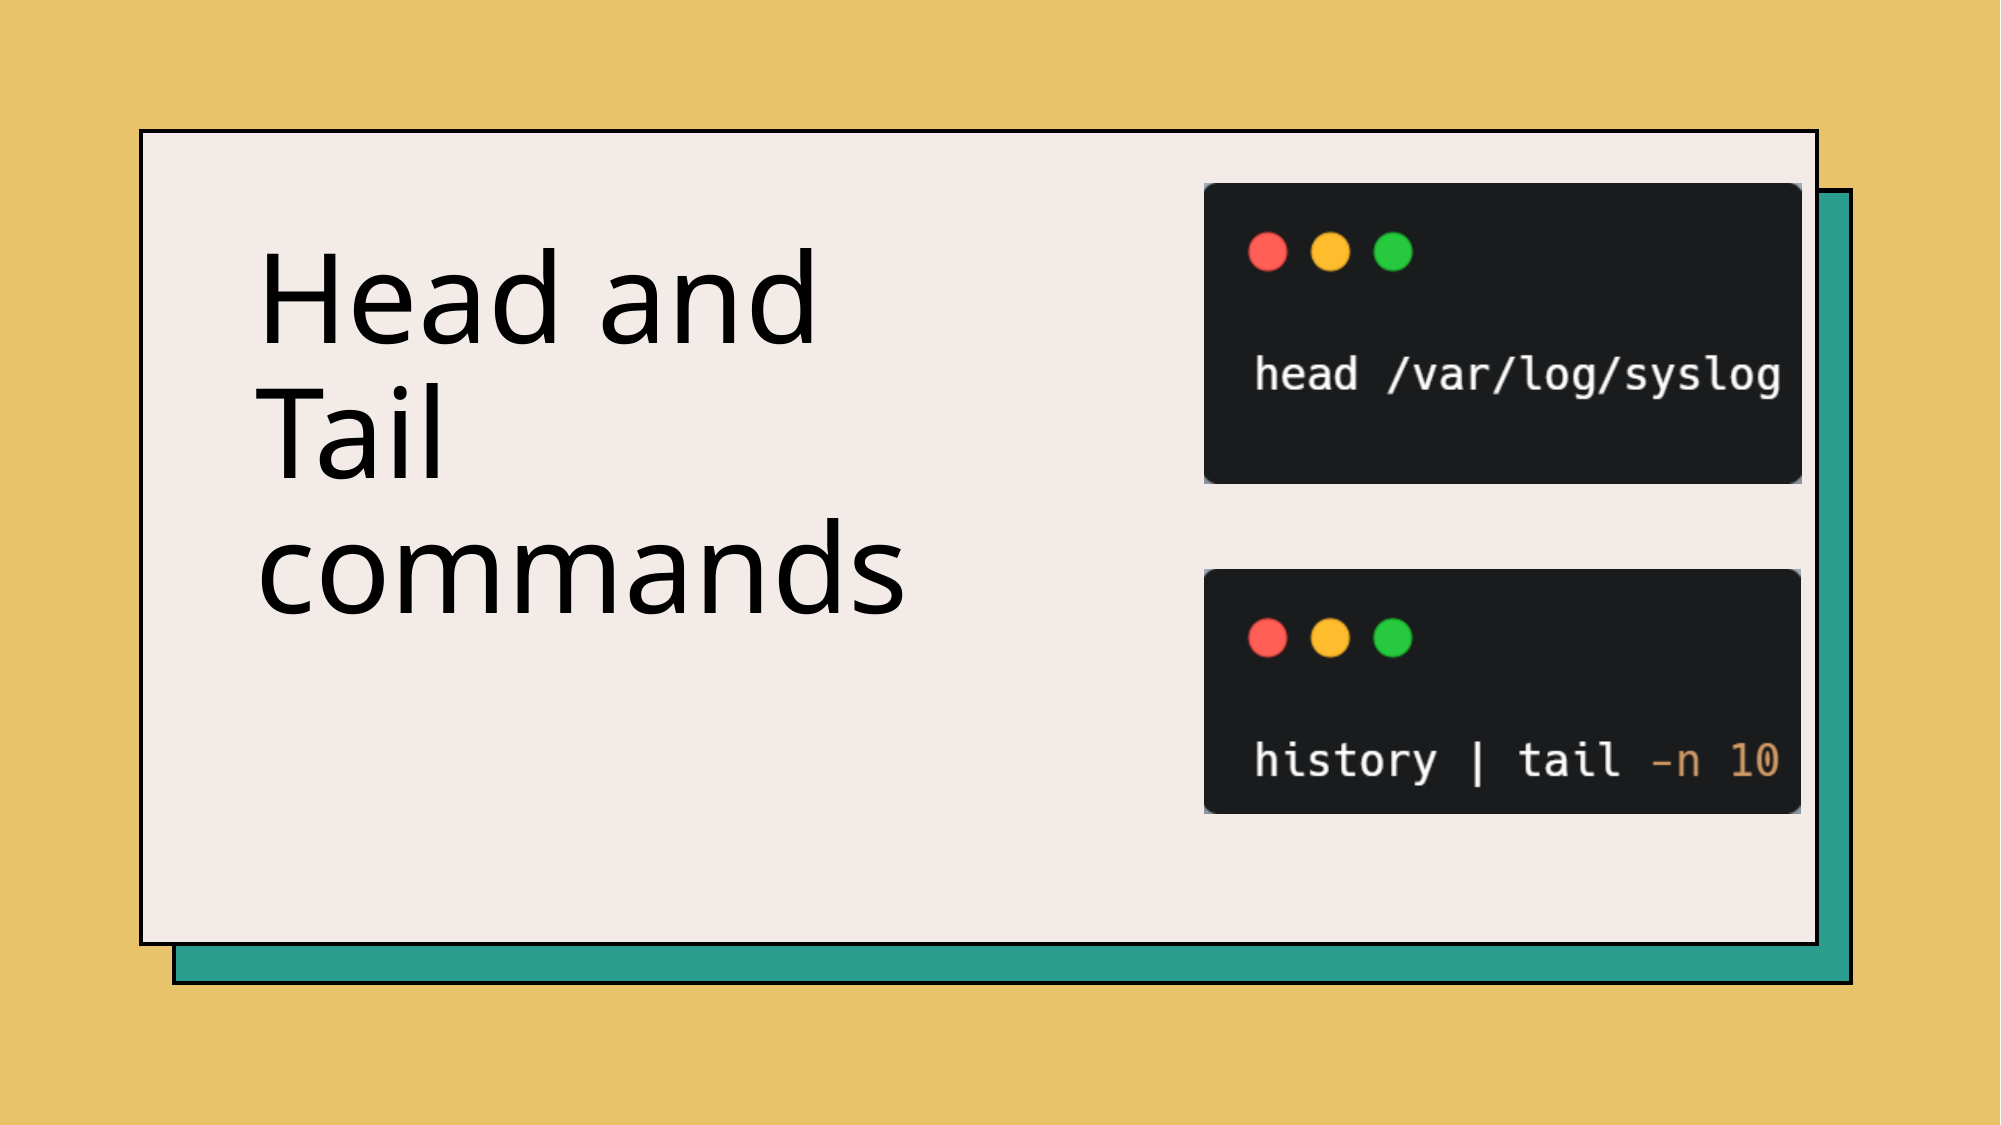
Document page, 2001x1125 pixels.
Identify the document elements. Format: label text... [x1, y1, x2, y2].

picture [1188, 133, 1818, 942]
title Head and Tail commands [240, 367, 1040, 648]
